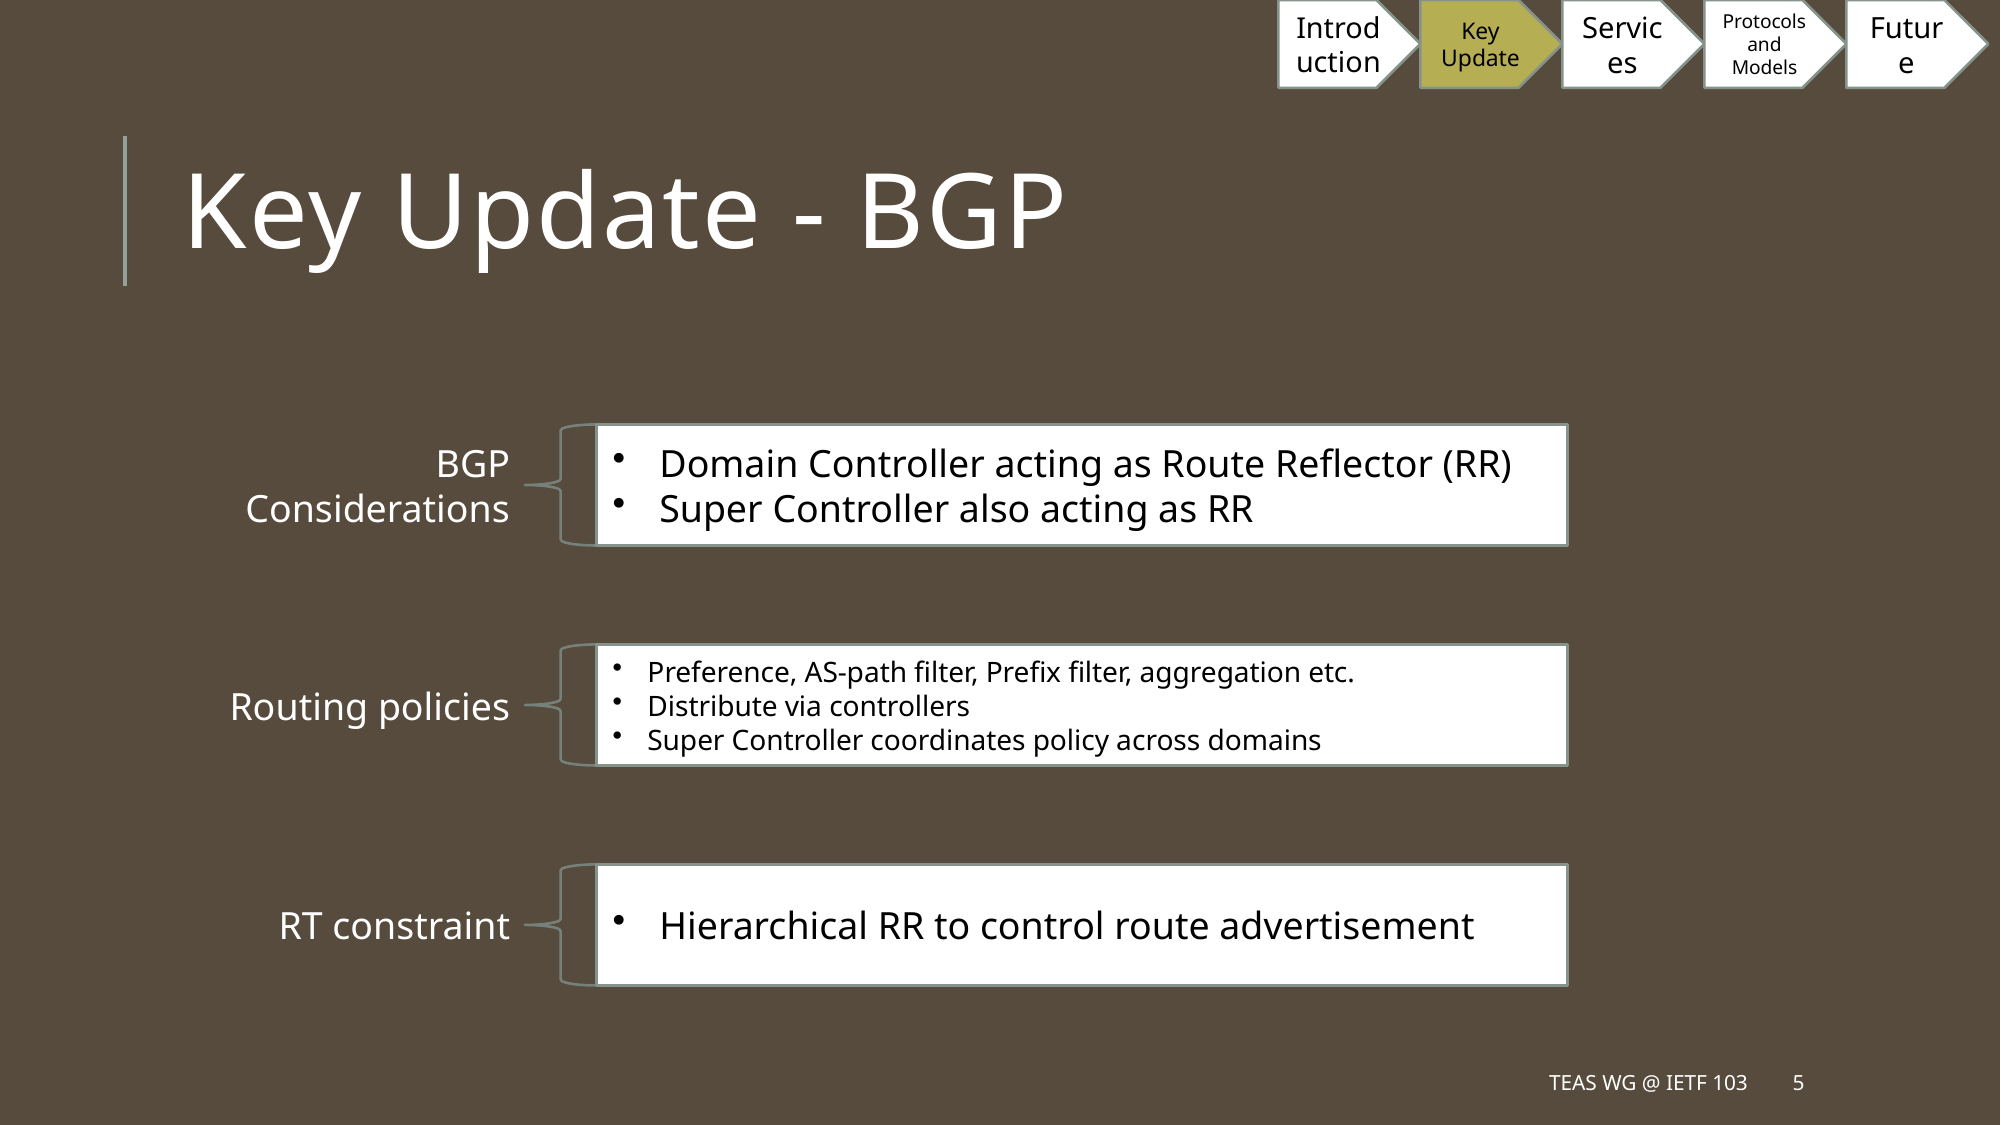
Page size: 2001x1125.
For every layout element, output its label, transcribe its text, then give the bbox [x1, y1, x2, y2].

title Key Update - BGP [168, 96, 1763, 342]
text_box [1278, 0, 1989, 89]
footer TEAS WG @ IETF 103 [794, 1061, 1763, 1107]
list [167, 374, 1597, 1036]
slide_number 5 [1777, 1061, 1938, 1107]
